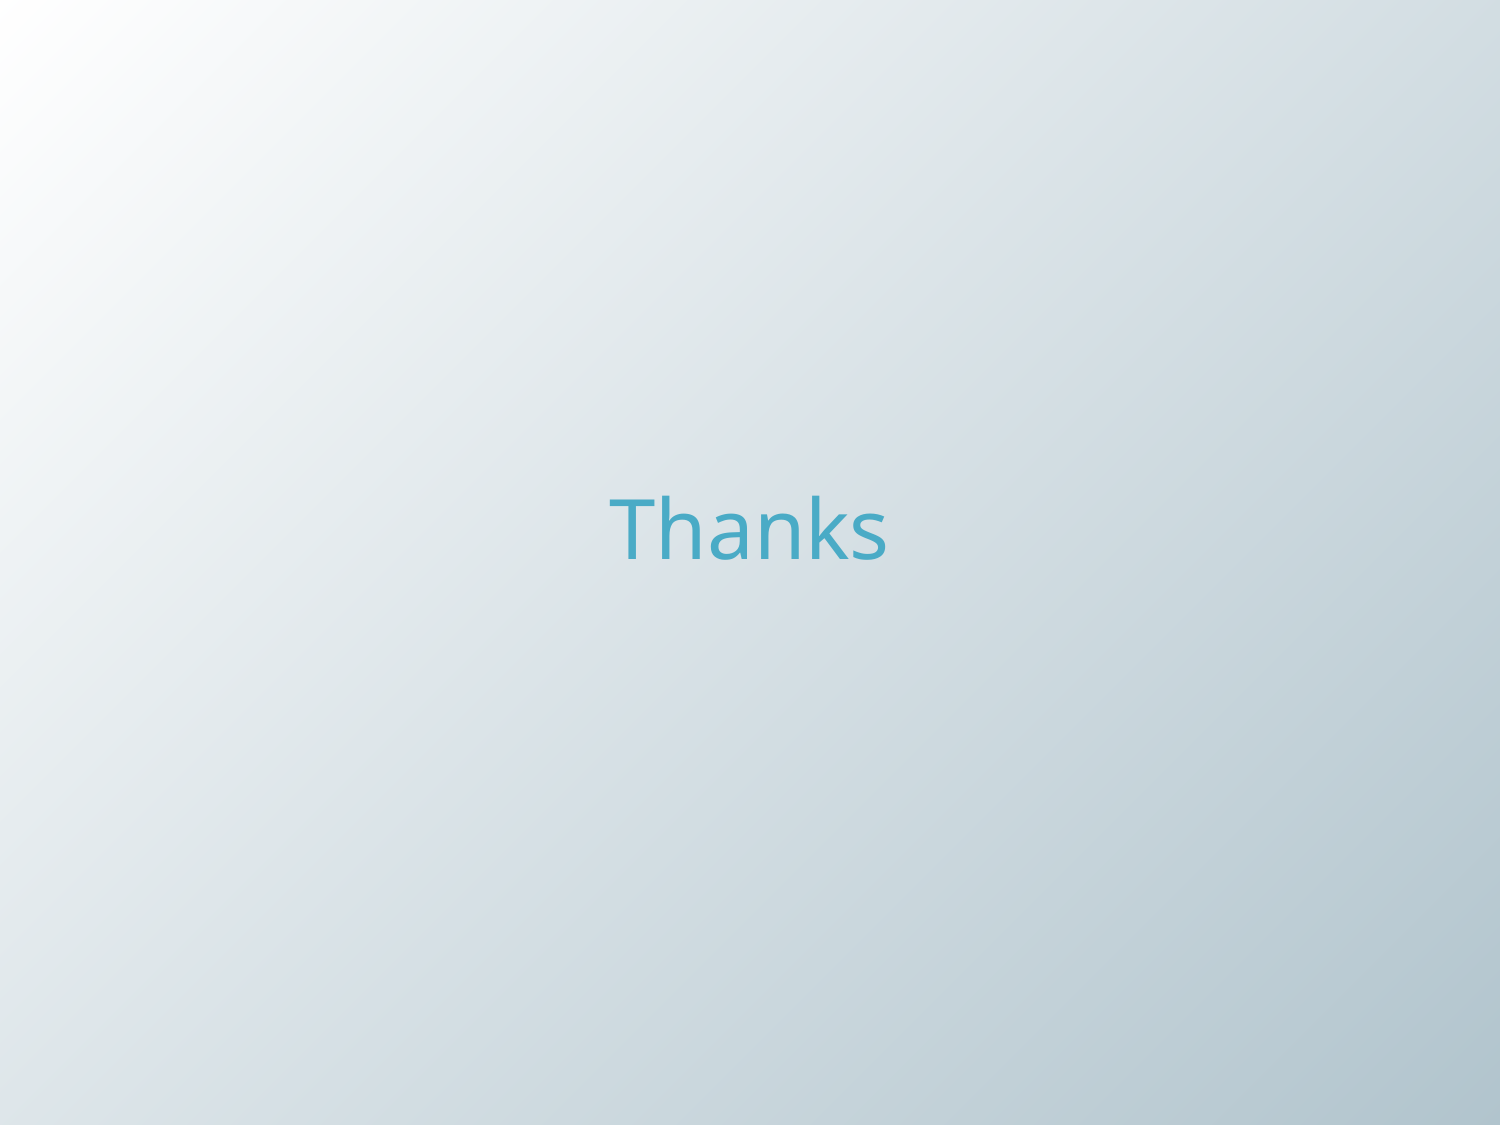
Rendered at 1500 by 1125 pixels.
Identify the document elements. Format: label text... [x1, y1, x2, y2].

title Thanks [75, 432, 1425, 621]
